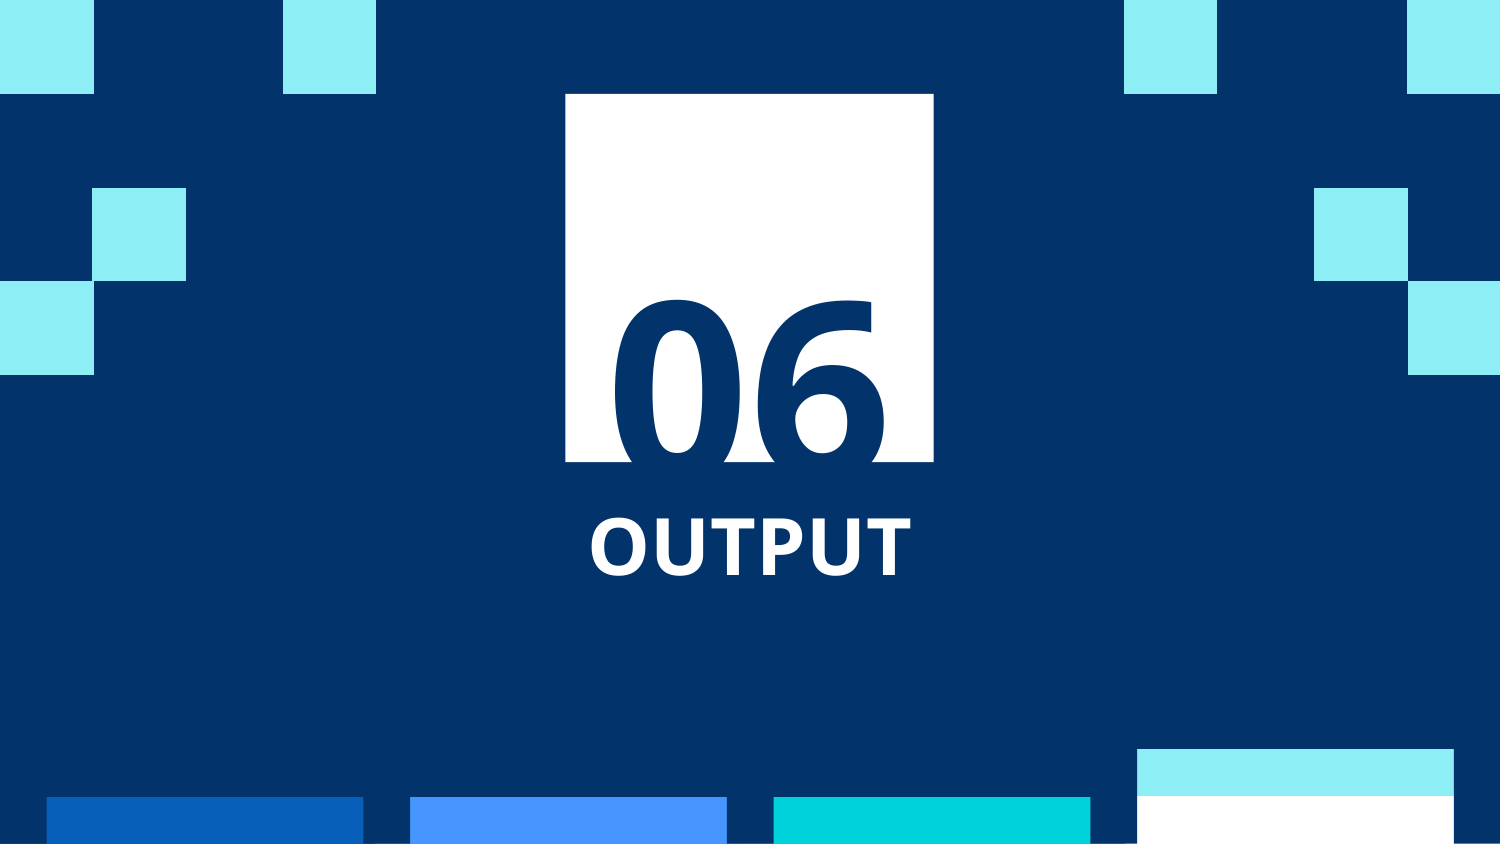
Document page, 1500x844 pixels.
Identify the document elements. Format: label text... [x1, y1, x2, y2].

title OUTPUT [344, 493, 1156, 594]
title 06 [562, 300, 938, 462]
